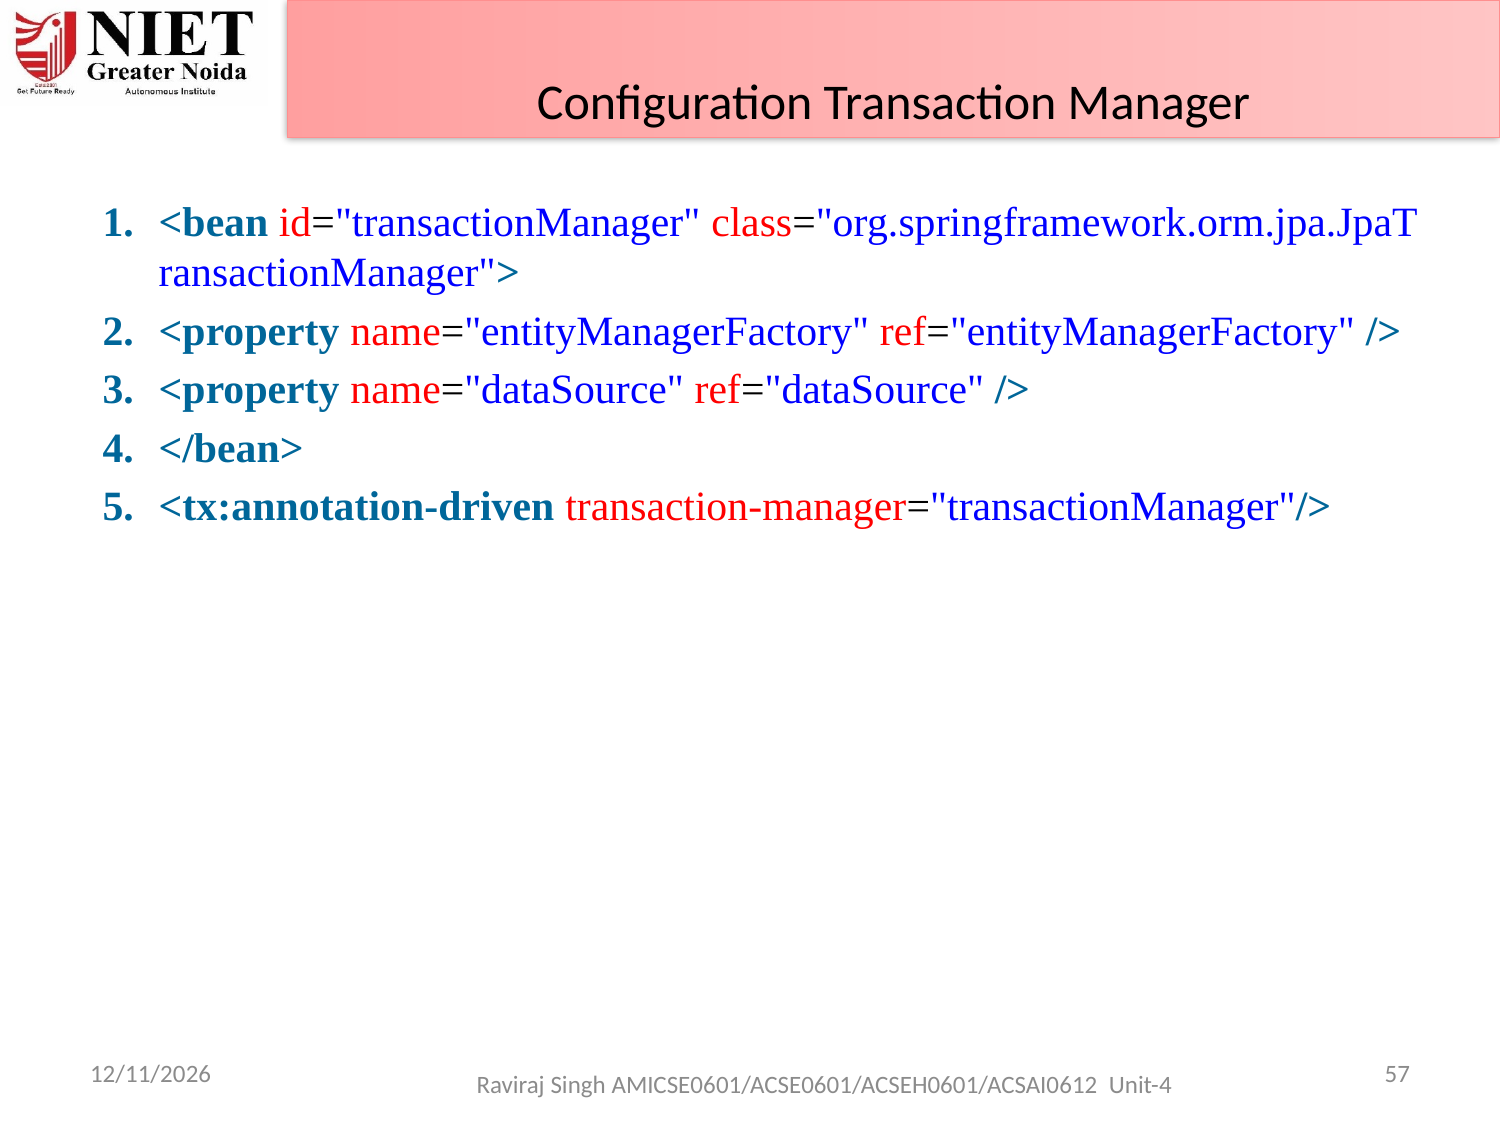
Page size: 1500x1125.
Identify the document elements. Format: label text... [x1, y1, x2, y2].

list <bean id="transactionManager" class="org.springframework.orm.jpa.JpaTransactionManager"> <property name="entityManagerFactory" ref="entityManagerFactory" /> <property name="dataSource" ref="dataSource" /> </bean> <tx:annotation-driven transaction-manager="transactionManager"/> [87, 187, 1438, 1021]
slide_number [75, 1042, 412, 1103]
text_box Configuration Transaction Manager [287, 0, 1500, 138]
picture [0, 0, 269, 106]
slide_number 57 [1238, 1042, 1425, 1103]
footer Raviraj Singh AMICSE0601/ACSE0601/ACSEH0601/ACSAI0612 Unit-4 [412, 1042, 1238, 1125]
